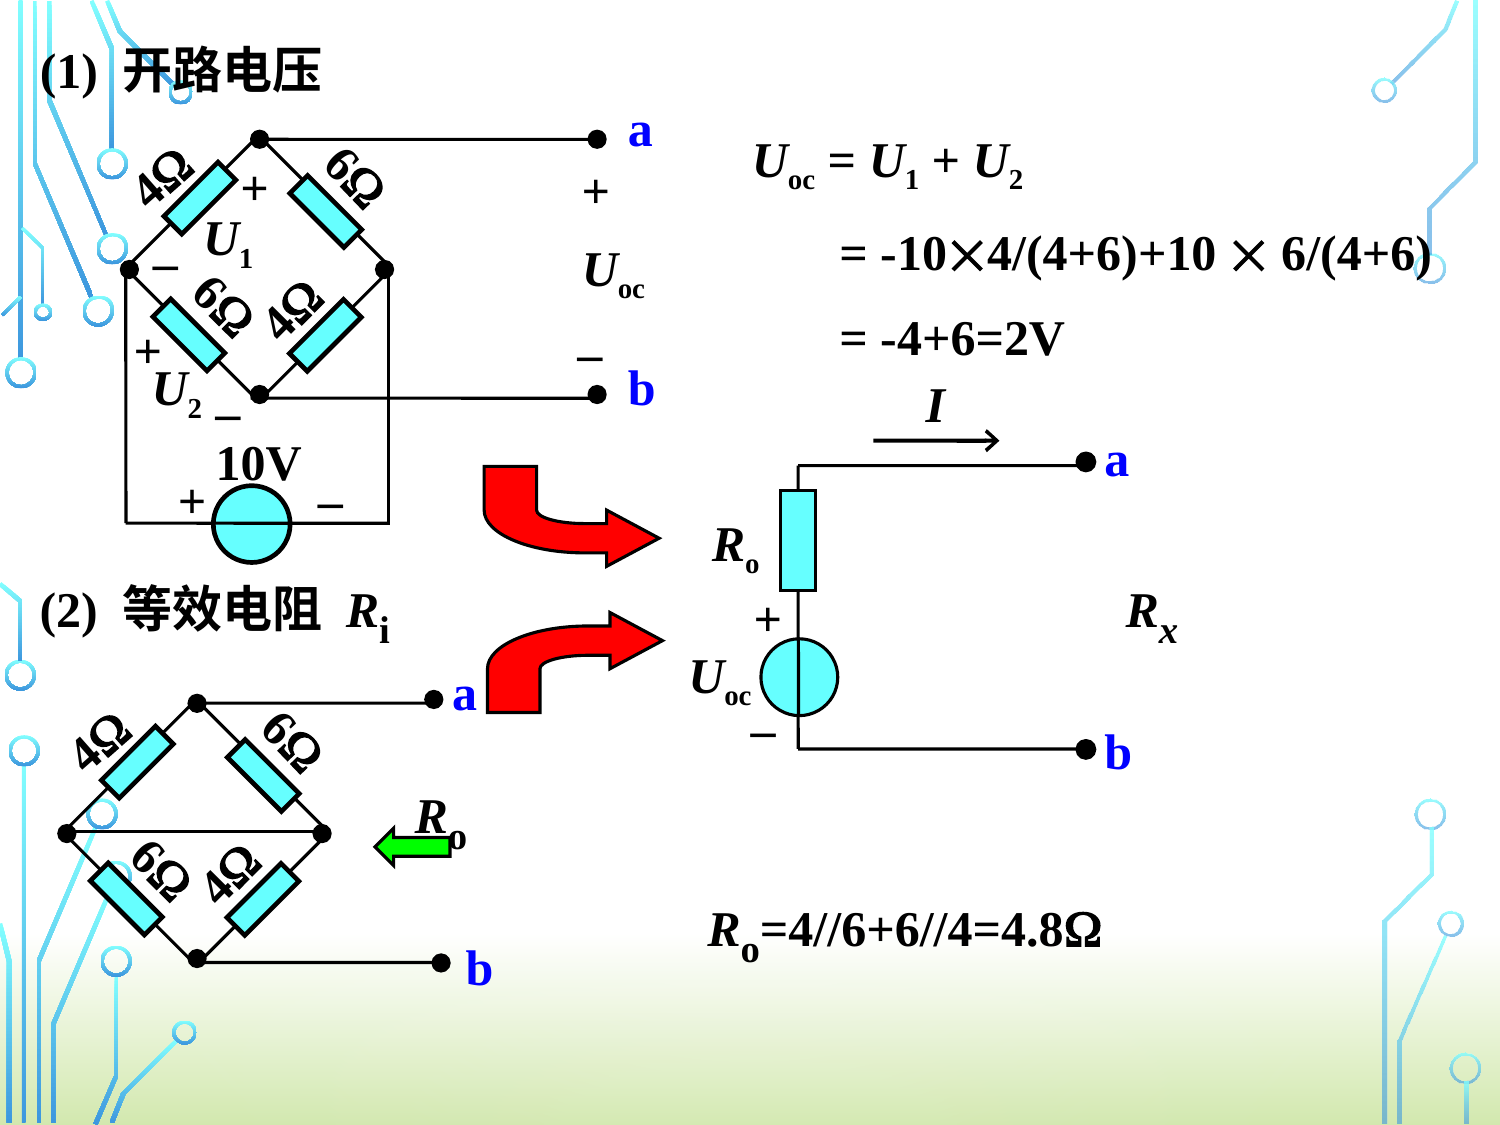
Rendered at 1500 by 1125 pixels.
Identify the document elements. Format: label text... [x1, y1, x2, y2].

text_box Ro=4//6+6//4=4.8 [692, 871, 1181, 978]
text_box (2) 等效电阻 Ri [24, 553, 632, 659]
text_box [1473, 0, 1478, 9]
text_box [673, 365, 1238, 788]
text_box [112, 88, 670, 563]
text_box [495, 612, 663, 713]
text_box (1) 开路电压 [24, 31, 1200, 106]
text_box Uoc = U1 + U2 = -104/(4+6)+10  6/(4+6) = -4+6=2V [737, 119, 1447, 373]
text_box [49, 652, 501, 1004]
